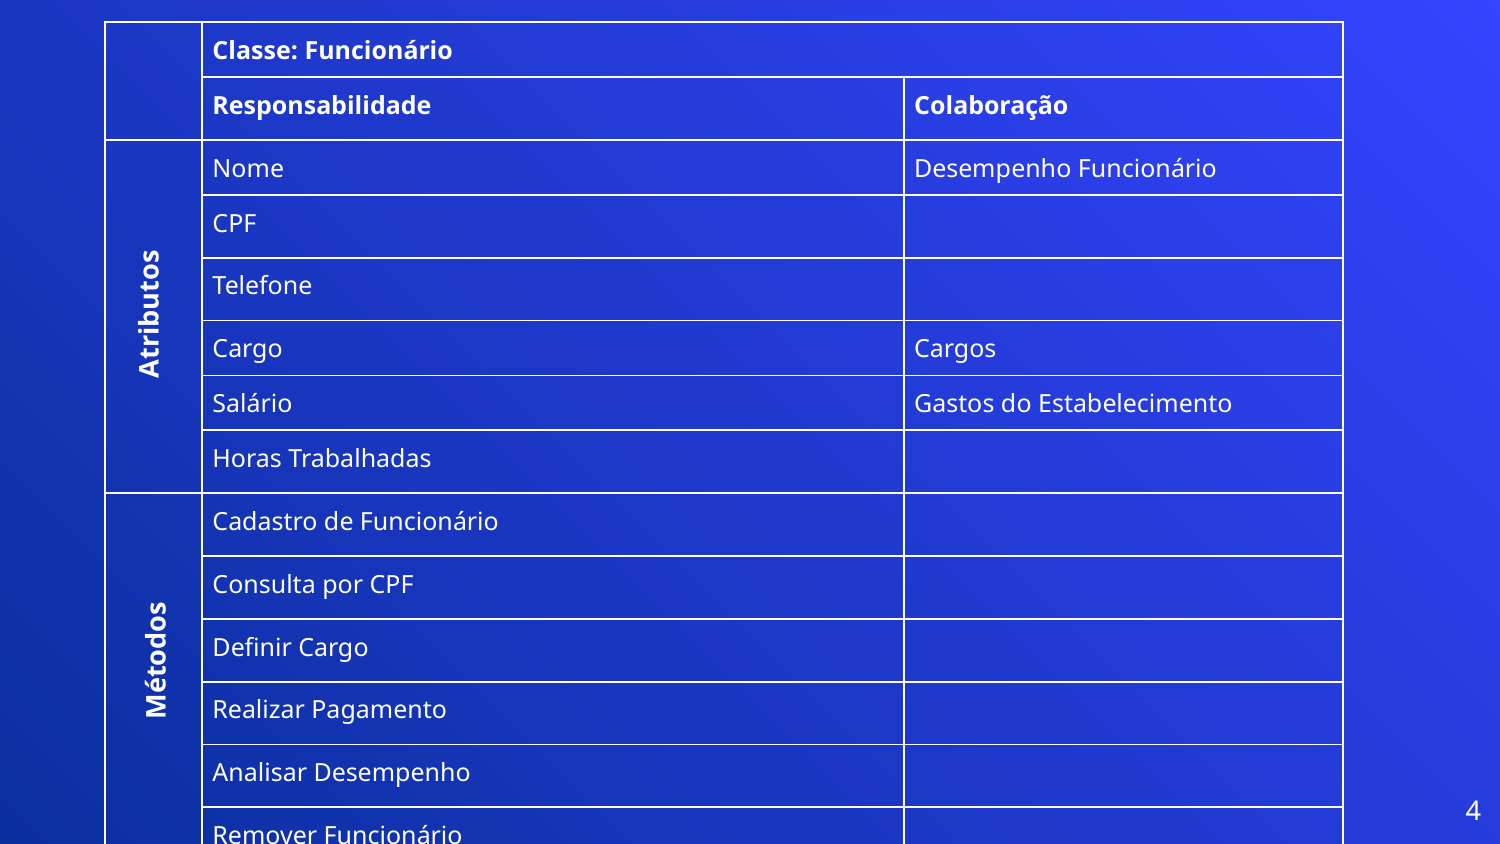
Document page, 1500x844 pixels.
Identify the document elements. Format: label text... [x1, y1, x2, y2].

table_cell [905, 620, 1342, 681]
table_cell Desempenho Funcionário [905, 141, 1342, 194]
table_cell Responsabilidade [203, 78, 903, 139]
table_cell [106, 141, 201, 492]
table_cell Remover Funcionário [203, 808, 903, 844]
slide_number ‹#› [1391, 779, 1482, 844]
table_cell Analisar Desempenho [203, 745, 903, 806]
table_cell Consulta por CPF [203, 557, 903, 618]
table_cell Definir Cargo [203, 620, 903, 681]
table_cell CPF [203, 196, 903, 257]
table_cell [905, 431, 1342, 492]
table_cell Cadastro de Funcionário [203, 494, 903, 555]
table_cell [905, 494, 1342, 555]
table_cell [905, 259, 1342, 320]
table_cell Realizar Pagamento [203, 683, 903, 744]
table_cell Nome [203, 141, 903, 194]
table_cell Colaboração [905, 78, 1342, 139]
table_cell [905, 808, 1342, 844]
table_cell Salário [203, 376, 903, 429]
table_cell [905, 683, 1342, 744]
text_box Atributos [116, 224, 196, 394]
table_header Classe: Funcionário [203, 23, 1342, 76]
table_cell Gastos do Estabelecimento [905, 376, 1342, 429]
text_box Métodos [123, 576, 189, 735]
table_header [106, 23, 201, 139]
table_cell Cargos [905, 321, 1342, 375]
table_cell [905, 196, 1342, 257]
table_cell Horas Trabalhadas [203, 431, 903, 492]
table_cell [106, 494, 201, 844]
table_cell [905, 557, 1342, 618]
table_cell Cargo [203, 321, 903, 375]
table_cell Telefone [203, 259, 903, 320]
table_cell [905, 745, 1342, 806]
